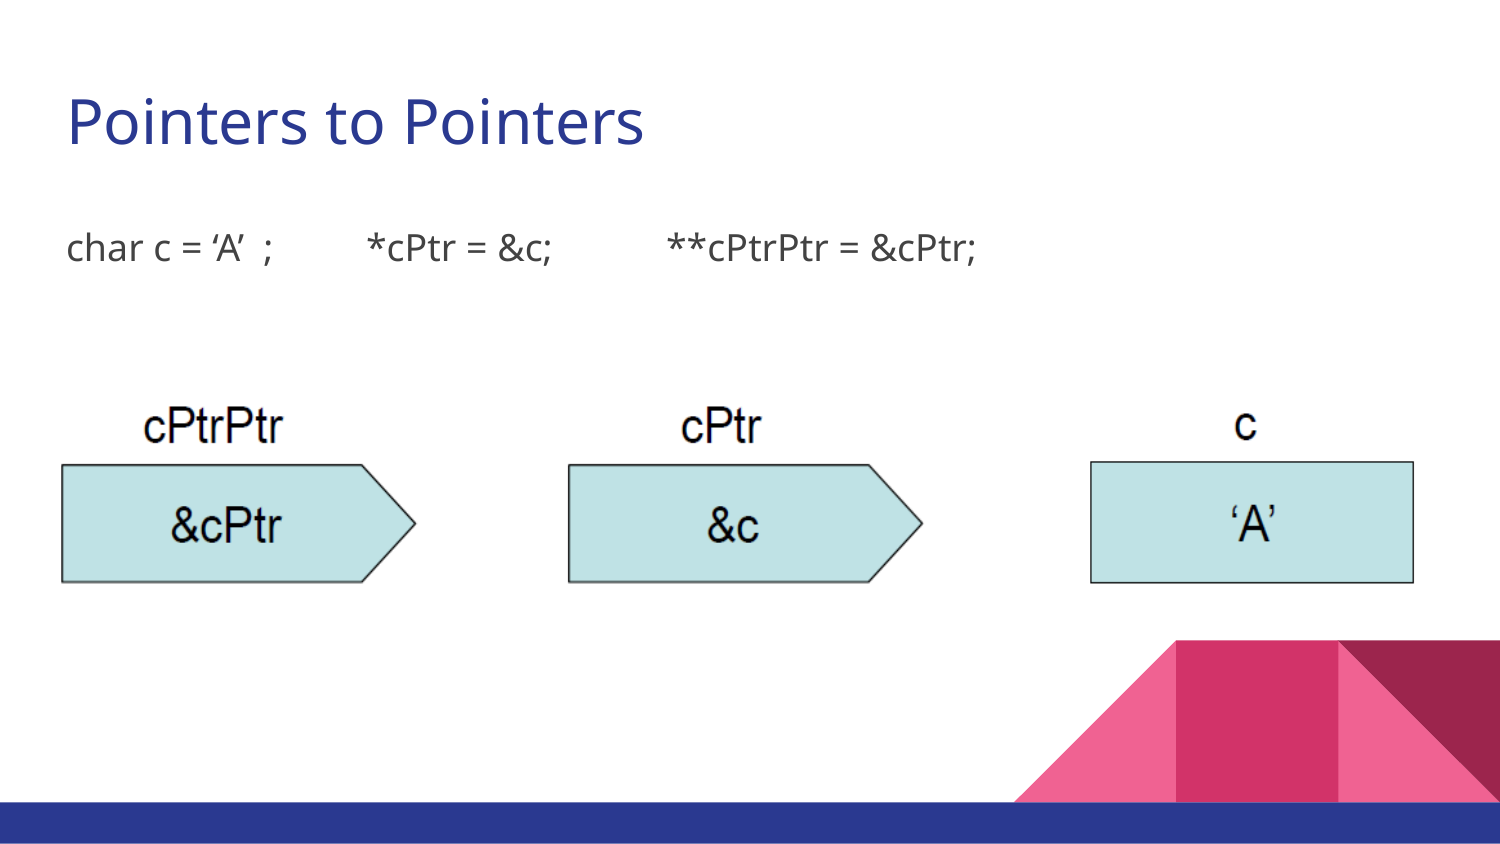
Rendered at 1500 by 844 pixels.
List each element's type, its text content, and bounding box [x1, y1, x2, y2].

title Pointers to Pointers [51, 67, 1449, 167]
picture [55, 387, 1445, 623]
list char c = ‘A’ ; *cPtr = &c; **cPtrPtr = &cPtr; [51, 201, 1449, 393]
list char c = ‘A’ ; *cPtr = &c; **cPtrPtr = &cPtr; [51, 624, 1449, 750]
